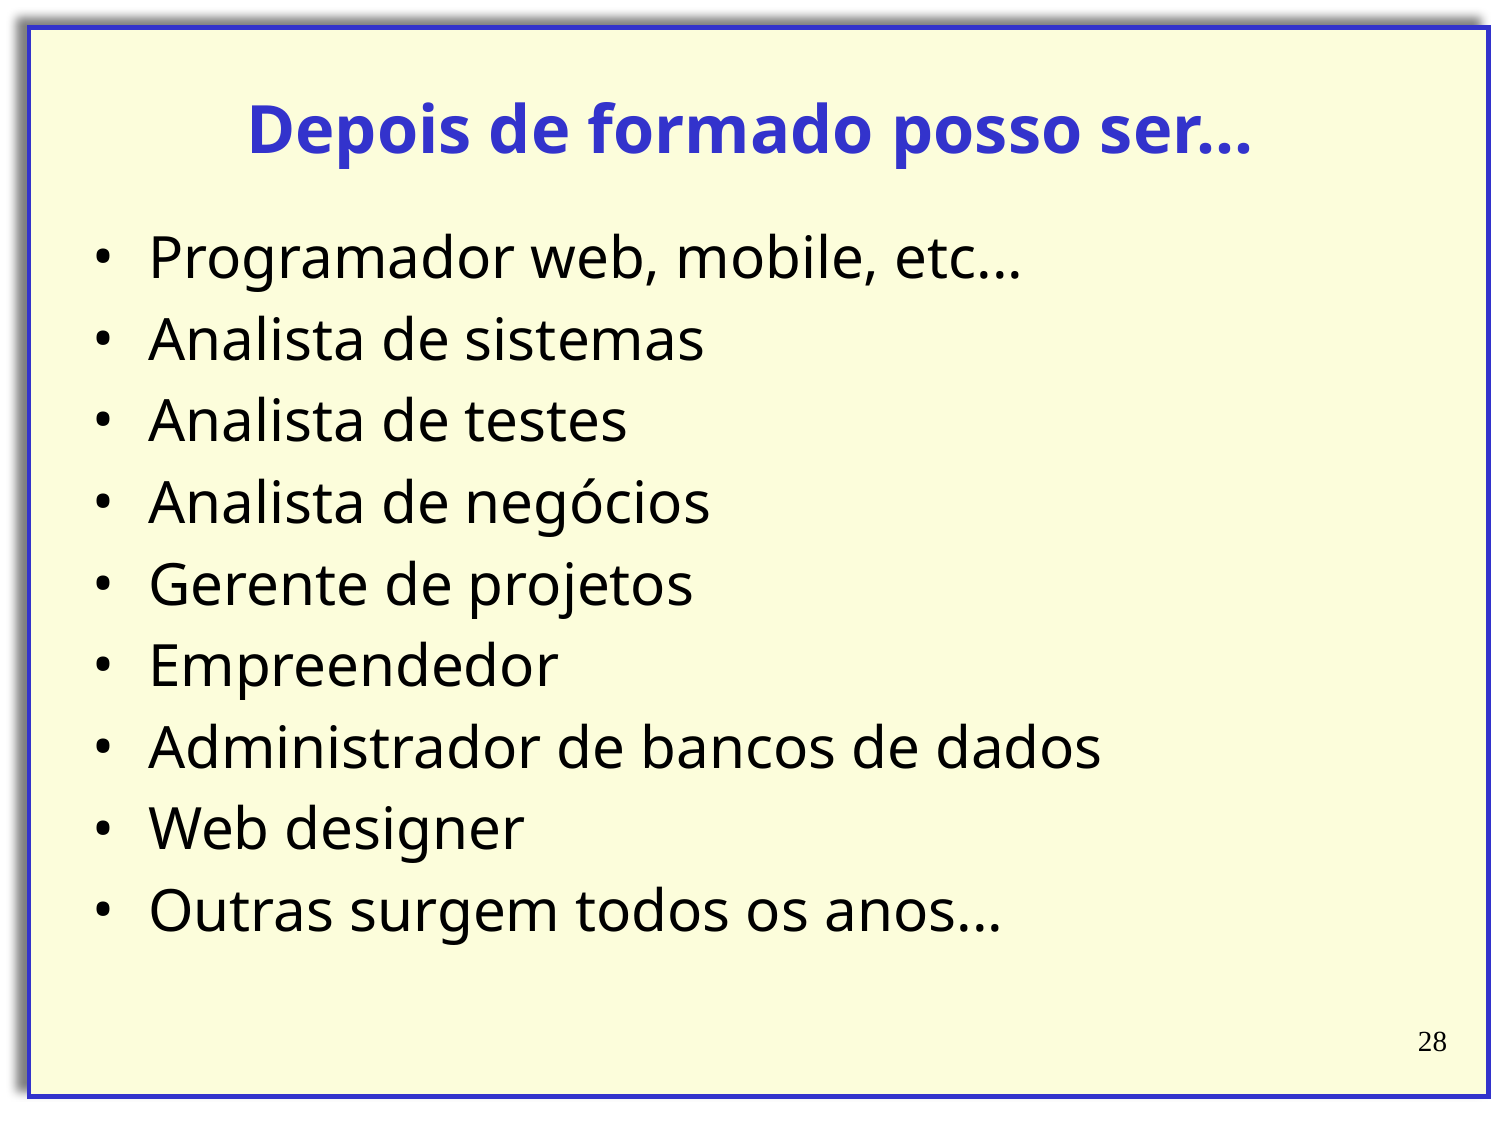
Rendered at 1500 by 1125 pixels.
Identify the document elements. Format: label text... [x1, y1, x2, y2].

list Programador web, mobile, etc... Analista de sistemas Analista de testes Analista de negócios Gerente de projetos Empreendedor Administrador de bancos de dados Web designer Outras surgem todos os anos... [77, 212, 1430, 942]
title Depois de formado posso ser… [112, 79, 1388, 175]
text_box ‹#› [1149, 1014, 1463, 1090]
